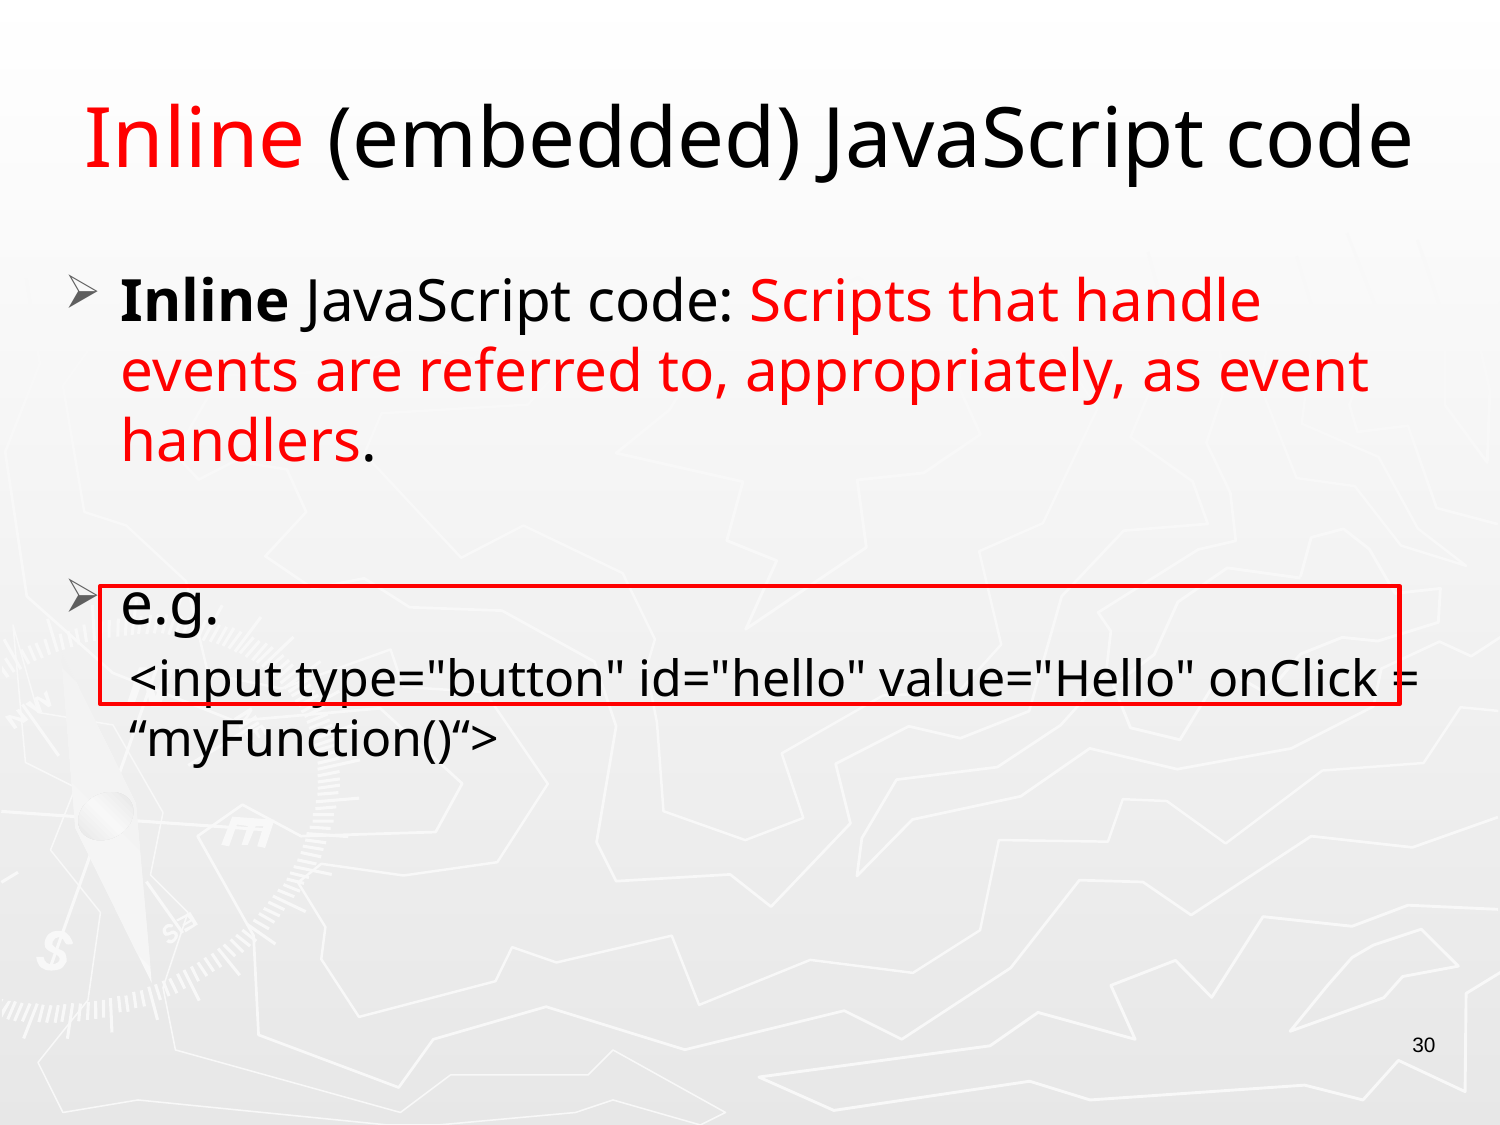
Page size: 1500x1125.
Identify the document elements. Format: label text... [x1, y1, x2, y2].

list Inline JavaScript code: Scripts that handle events are referred to, appropriately, as event handlers. e.g. <input type="button" id="hello" value="Hello" onClick = “myFunction()“> [49, 255, 1451, 1001]
title Inline (embedded) JavaScript code [49, 37, 1451, 232]
slide_number 30 [1074, 1024, 1451, 1103]
text_box [98, 584, 1402, 706]
